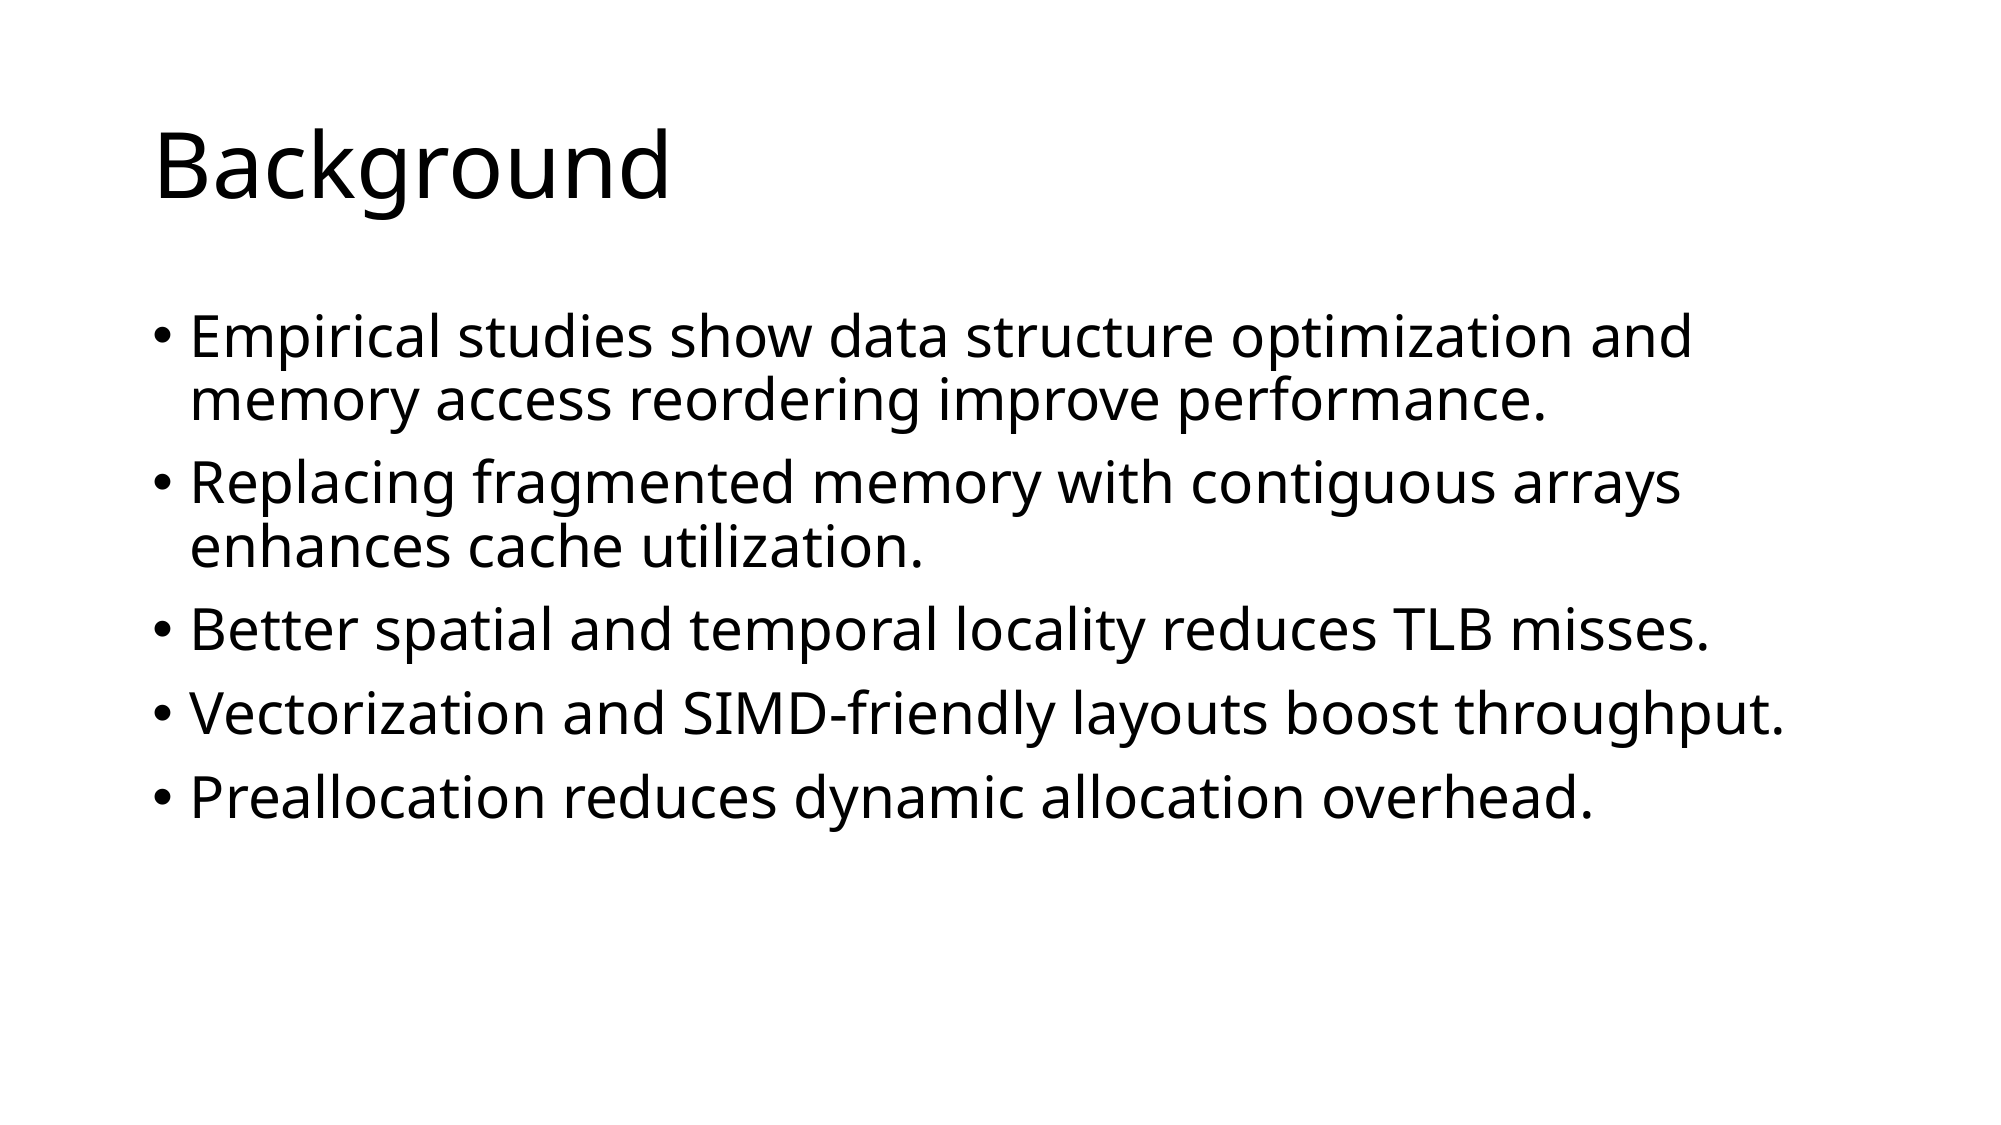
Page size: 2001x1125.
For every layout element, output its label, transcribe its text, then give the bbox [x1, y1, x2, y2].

title Background [137, 59, 1863, 278]
list Empirical studies show data structure optimization and memory access reordering improve performance. Replacing fragmented memory with contiguous arrays enhances cache utilization. Better spatial and temporal locality reduces TLB misses. Vectorization and SIMD-friendly layouts boost throughput. Preallocation reduces dynamic allocation overhead. [137, 299, 1863, 1014]
